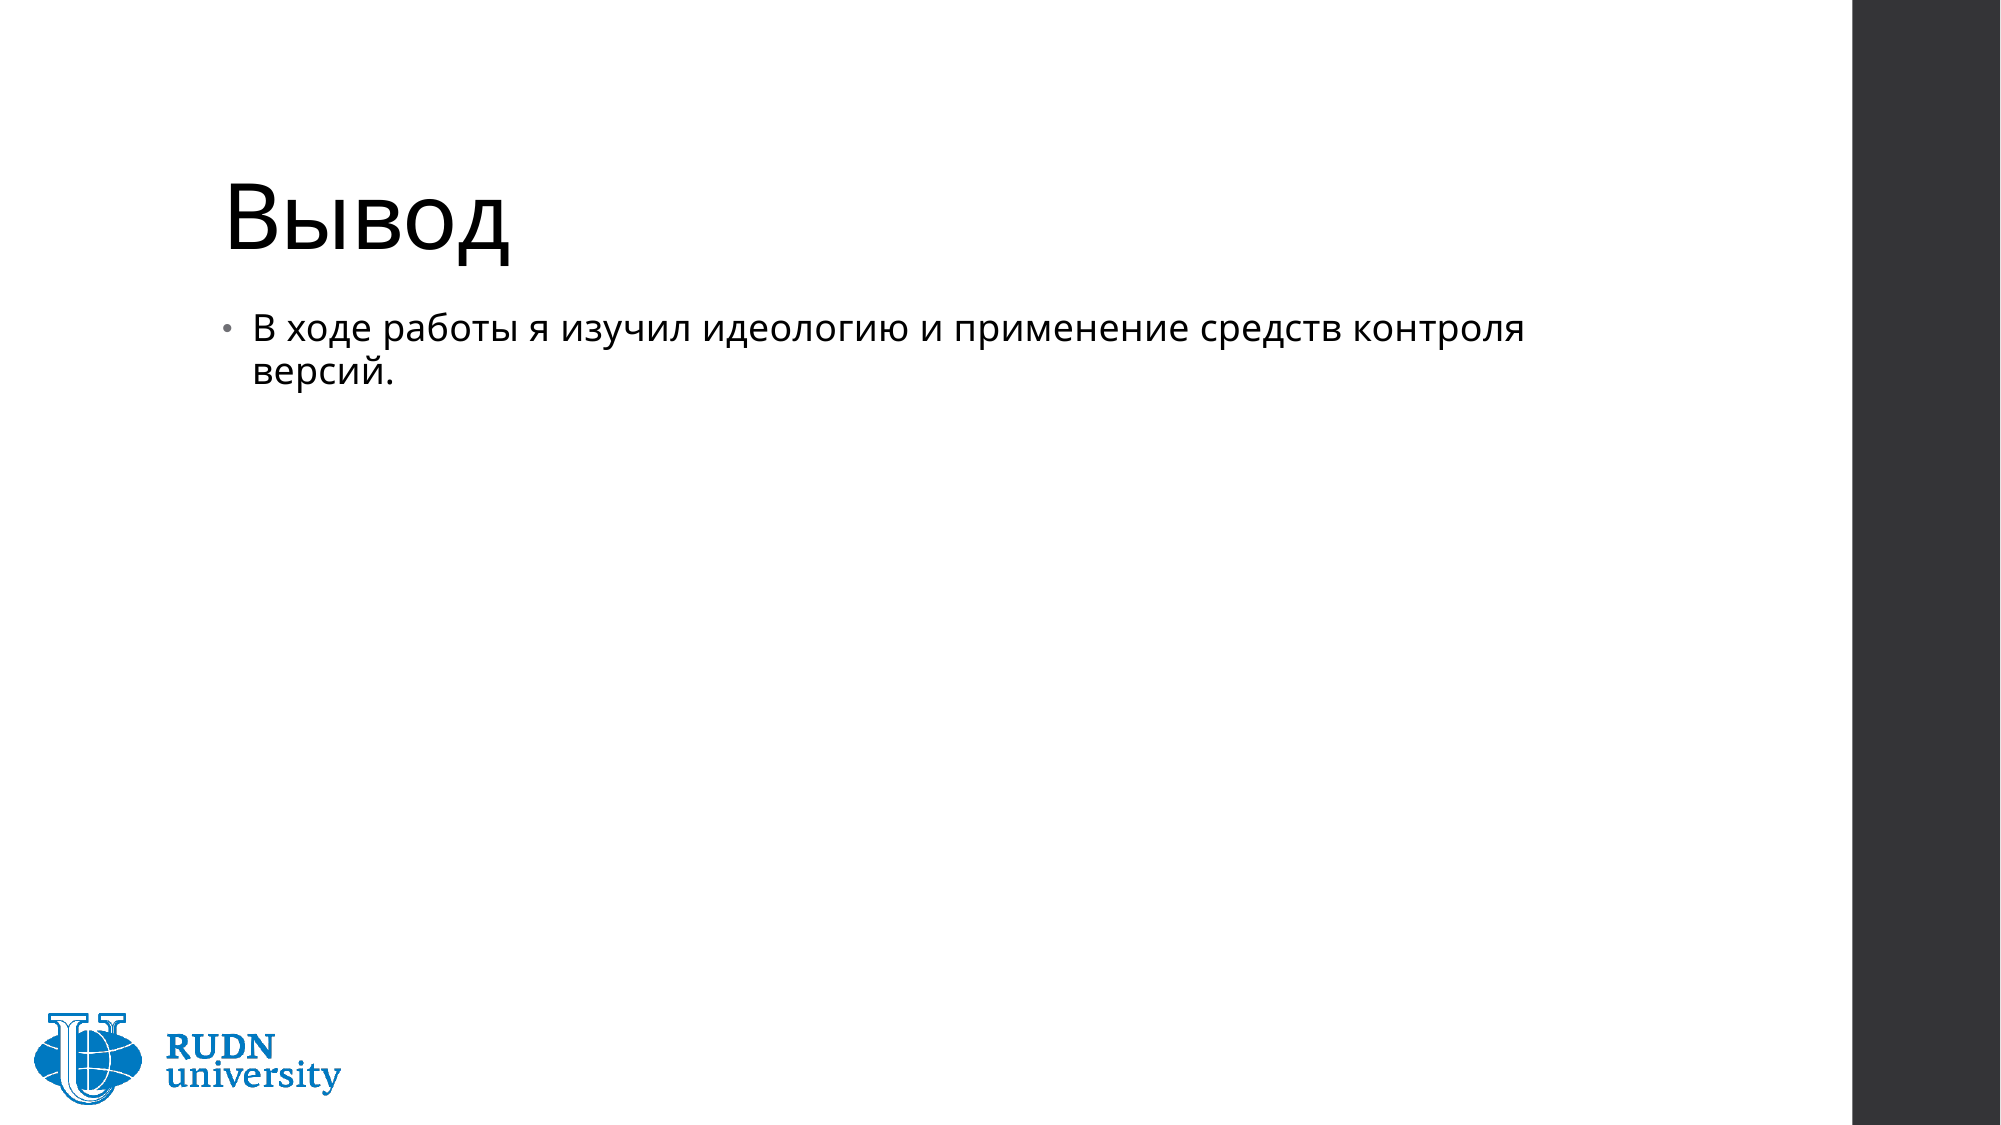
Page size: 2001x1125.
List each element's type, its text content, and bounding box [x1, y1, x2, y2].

list В ходе работы я изучил идеологию и применение средств контроля версий. [206, 299, 1617, 1014]
picture [34, 1013, 342, 1106]
title Вывод [206, 60, 1797, 278]
